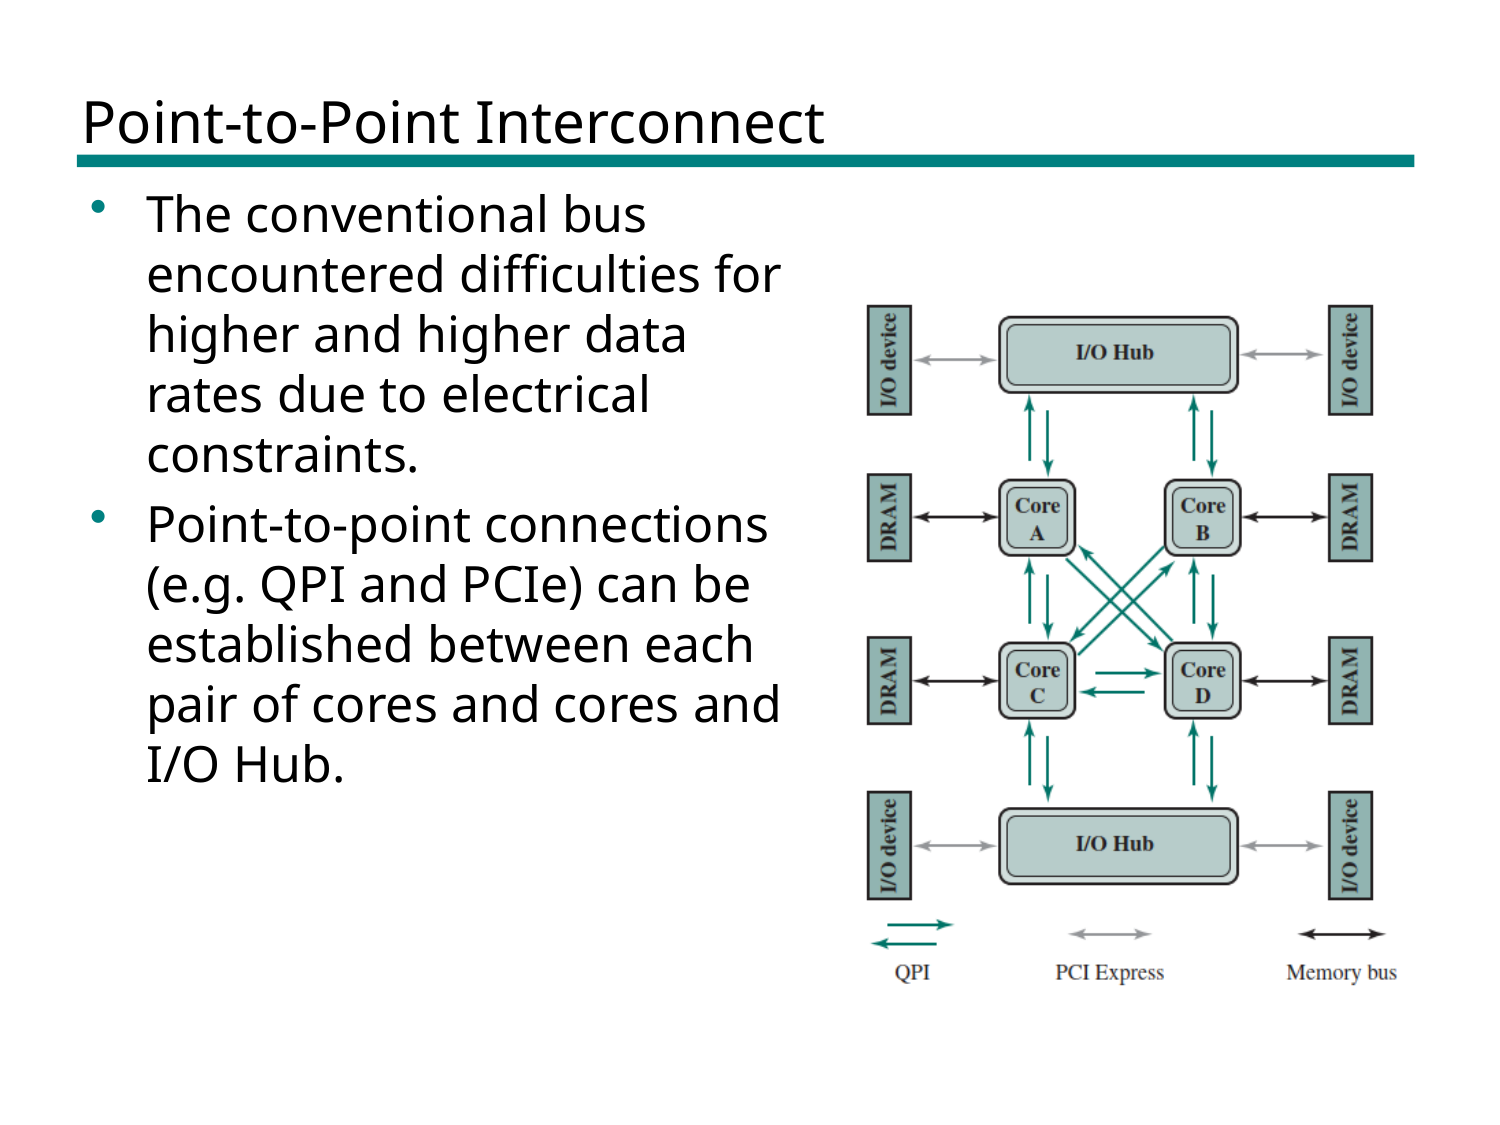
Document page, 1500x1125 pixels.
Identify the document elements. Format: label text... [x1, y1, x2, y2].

picture [851, 290, 1413, 999]
text_box The conventional bus encountered difficulties for higher and higher data rates due to electrical constraints. Point-to-point connections (e.g. QPI and PCIe) can be established between each pair of cores and cores and I/O Hub. [74, 174, 809, 976]
title Point-to-Point Interconnect [66, 24, 1413, 163]
